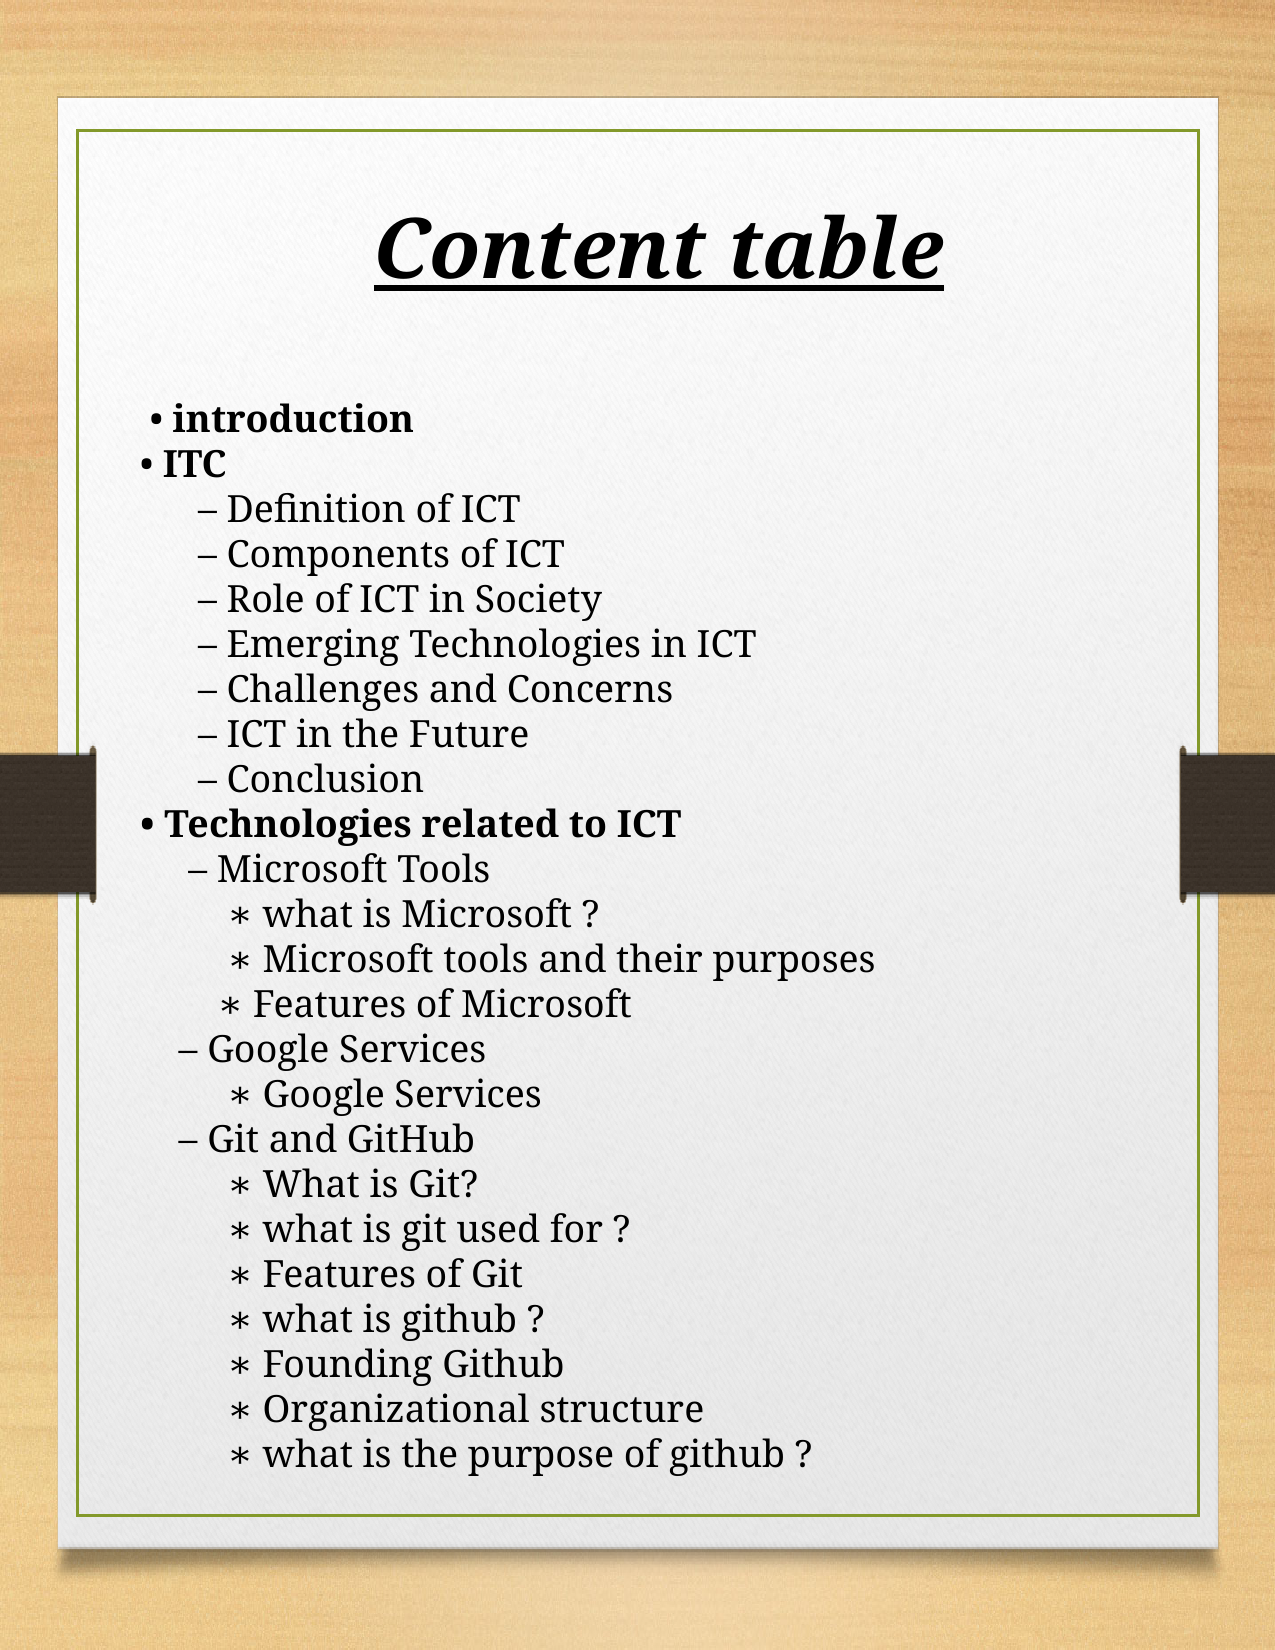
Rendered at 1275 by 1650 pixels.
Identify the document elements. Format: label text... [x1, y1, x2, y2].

text_box Content table • introduction • ITC – Definition of ICT – Components of ICT – Role of ICT in Society – Emerging Technologies in ICT – Challenges and Concerns – ICT in the Future – Conclusion • Technologies related to ICT – Microsoft Tools ∗ what is Microsoft ? ∗ Microsoft tools and their purposes ∗ Features of Microsoft – Google Services ∗ Google Services – Git and GitHub ∗ What is Git? ∗ what is git used for ? ∗ Features of Git ∗ what is github ? ∗ Founding Github ∗ Organizational structure ∗ what is the purpose of github ? [124, 187, 1163, 1528]
picture [0, 0, 1275, 1650]
